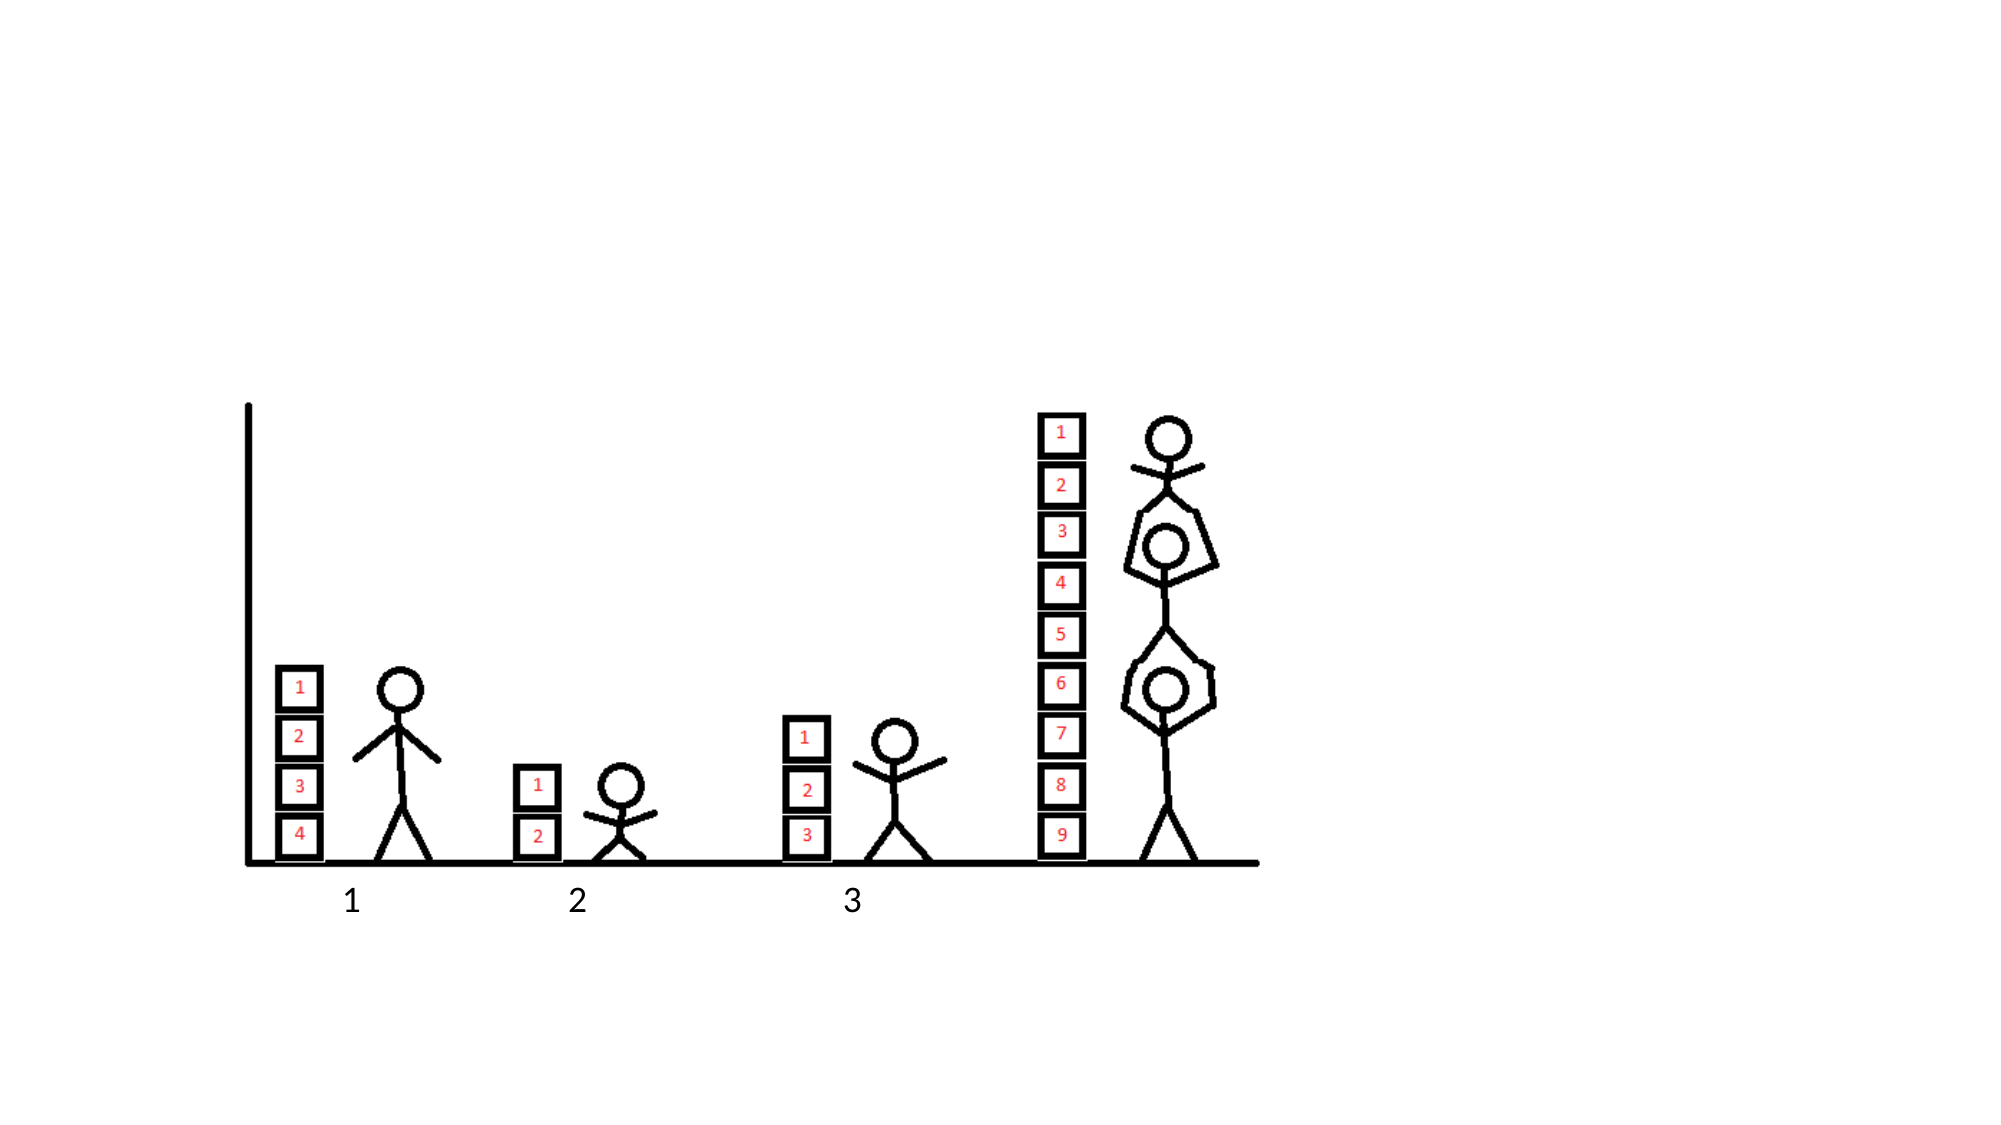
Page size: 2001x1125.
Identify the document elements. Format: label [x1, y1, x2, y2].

picture [99, 60, 1750, 989]
